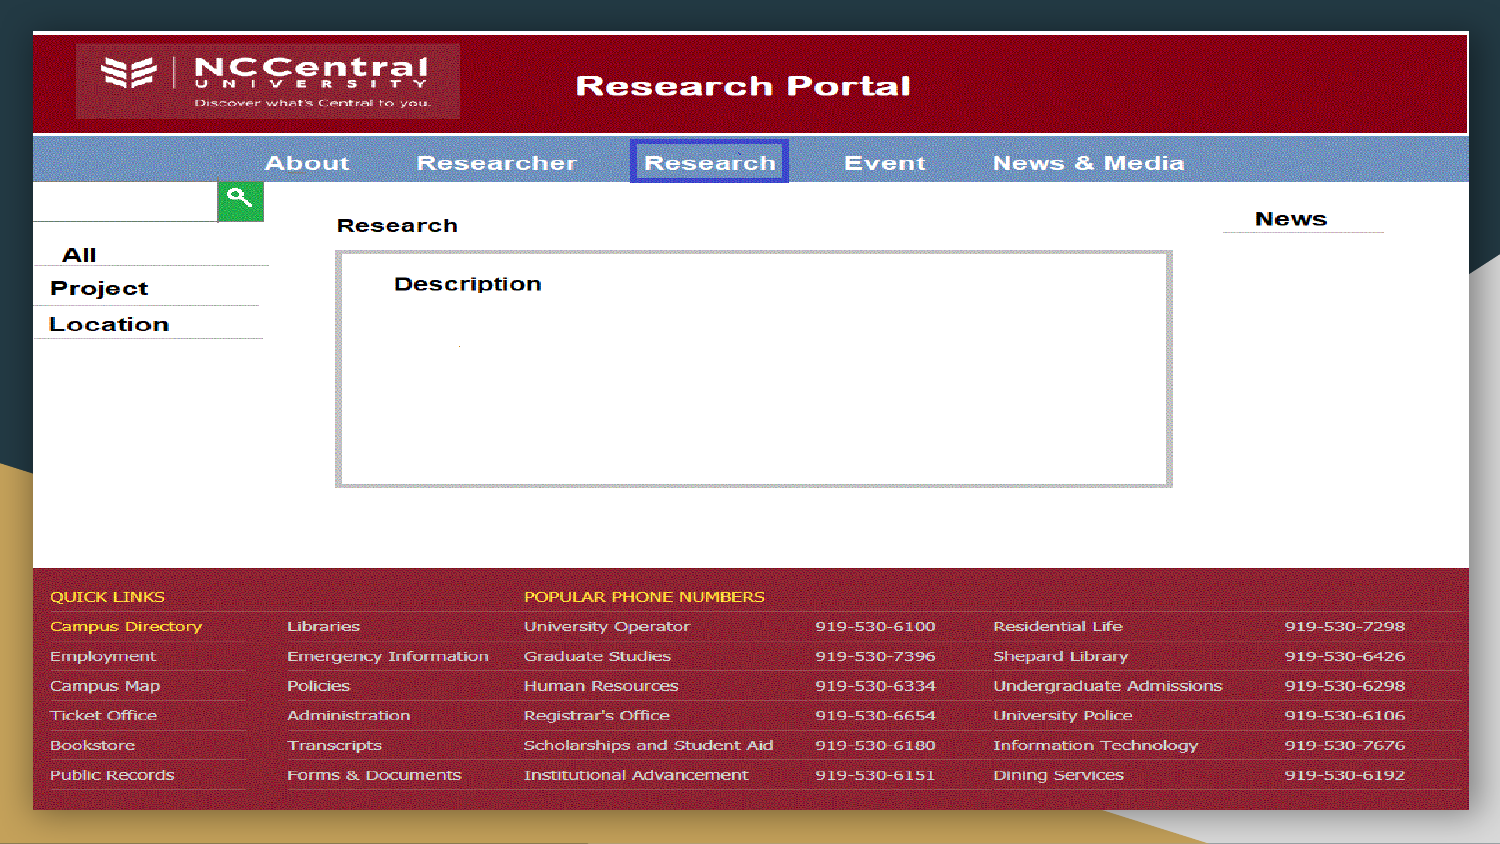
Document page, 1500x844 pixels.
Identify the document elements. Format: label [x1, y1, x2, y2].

picture [33, 30, 1469, 811]
